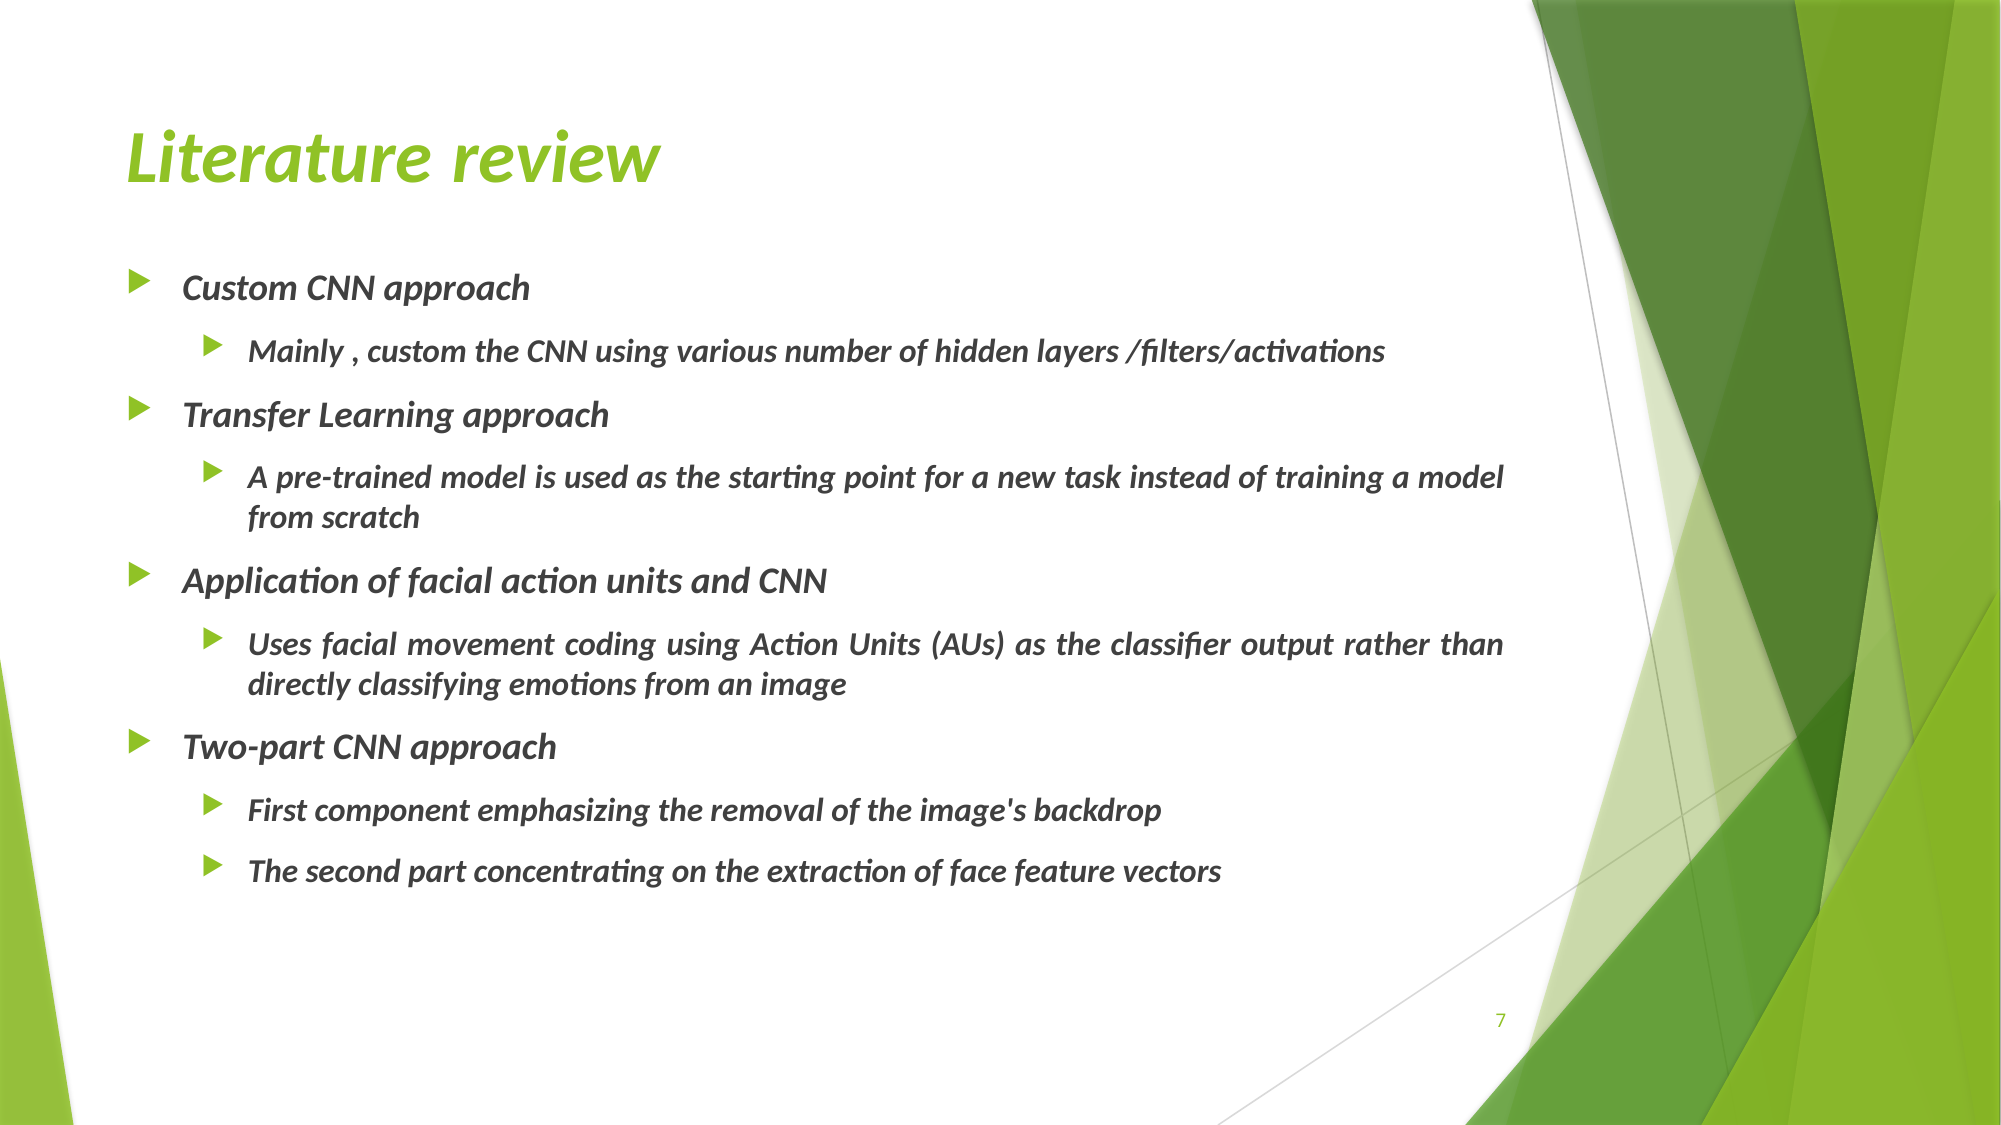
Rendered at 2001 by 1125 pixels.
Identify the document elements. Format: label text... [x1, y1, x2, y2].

title Literature review [111, 99, 1522, 227]
list Custom CNN approach Mainly , custom the CNN using various number of hidden layers /filters/activations Transfer Learning approach A pre-trained model is used as the starting point for a new task instead of training a model from scratch Application of facial action units and CNN Uses facial movement coding using Action Units (AUs) as the classifier output rather than directly classifying emotions from an image Two-part CNN approach First component emphasizing the removal of the image's backdrop The second part concentrating on the extraction of face feature vectors [111, 255, 1522, 1025]
slide_number 7 [1409, 991, 1522, 1051]
